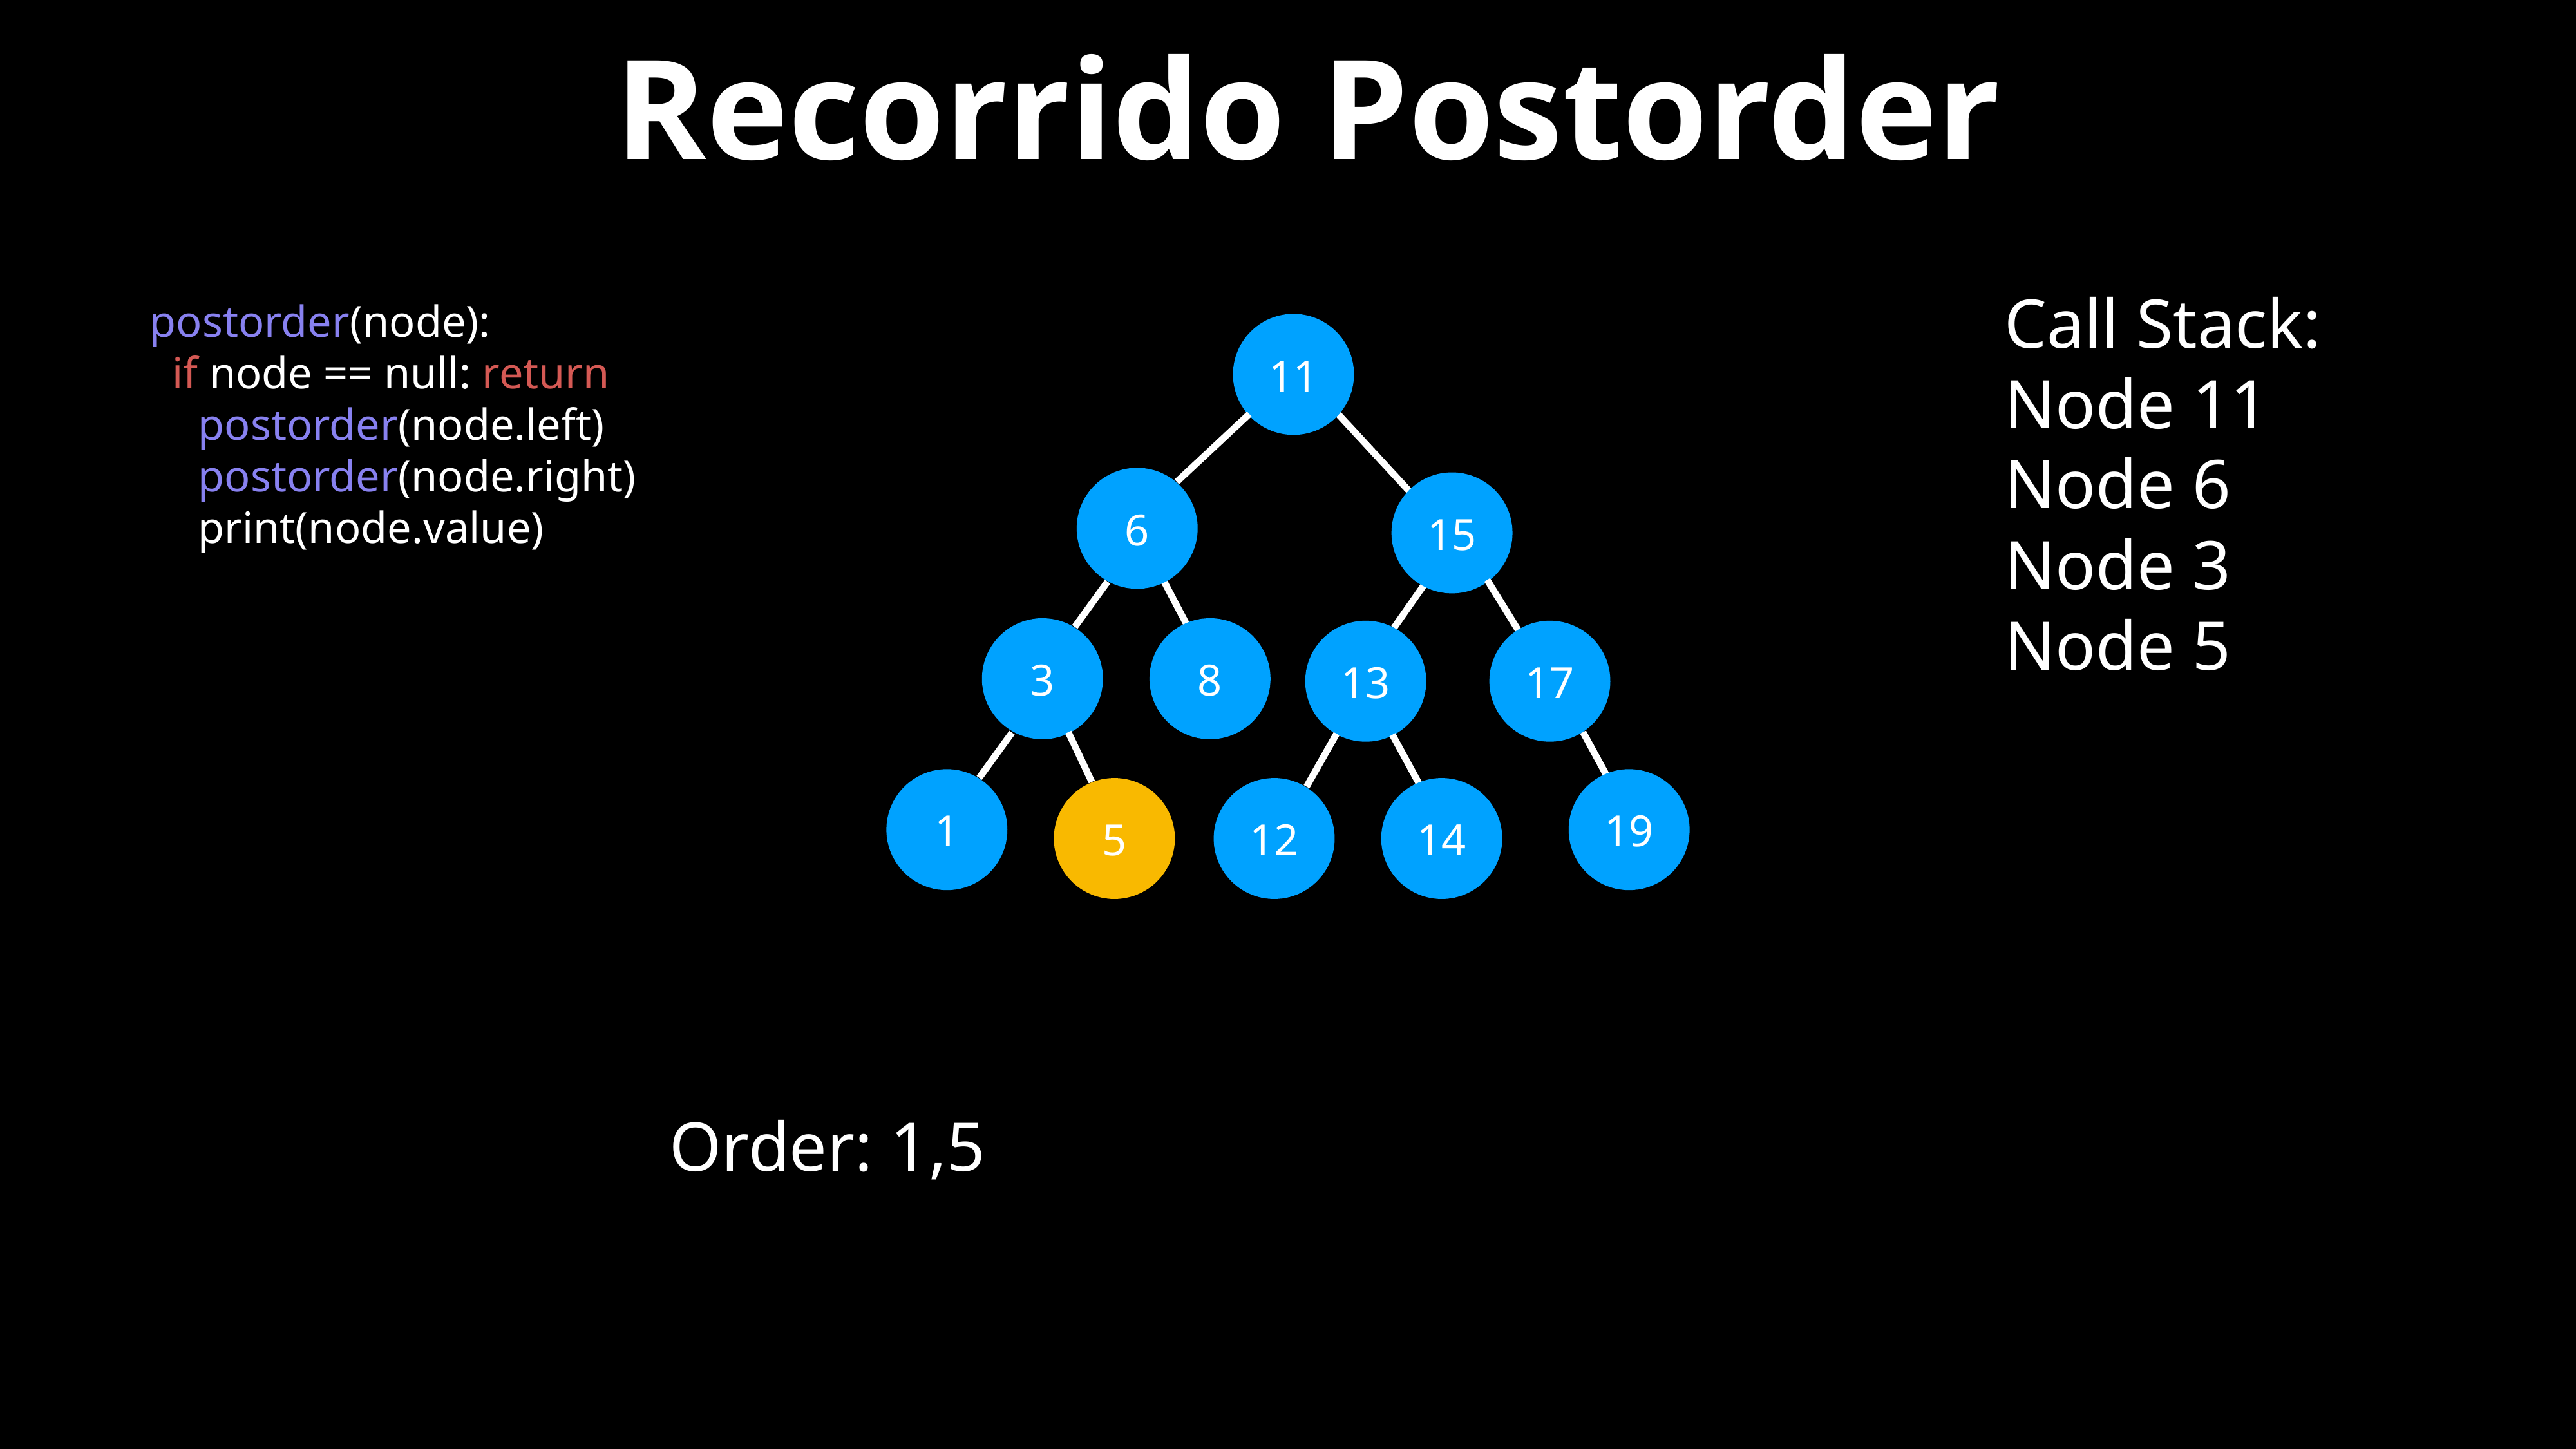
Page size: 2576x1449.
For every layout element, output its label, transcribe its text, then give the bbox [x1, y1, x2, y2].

text_box Call Stack: Node 11 Node 6 Node 3 Node 5 [1996, 273, 2329, 691]
title Recorrido Postorder [373, 13, 2244, 196]
text_box Order: 1,5 [661, 1096, 994, 1193]
text_box postorder(node): if node == null: return postorder(node.left) postorder(node.right) print(node.value) [142, 286, 868, 559]
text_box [886, 314, 1690, 900]
